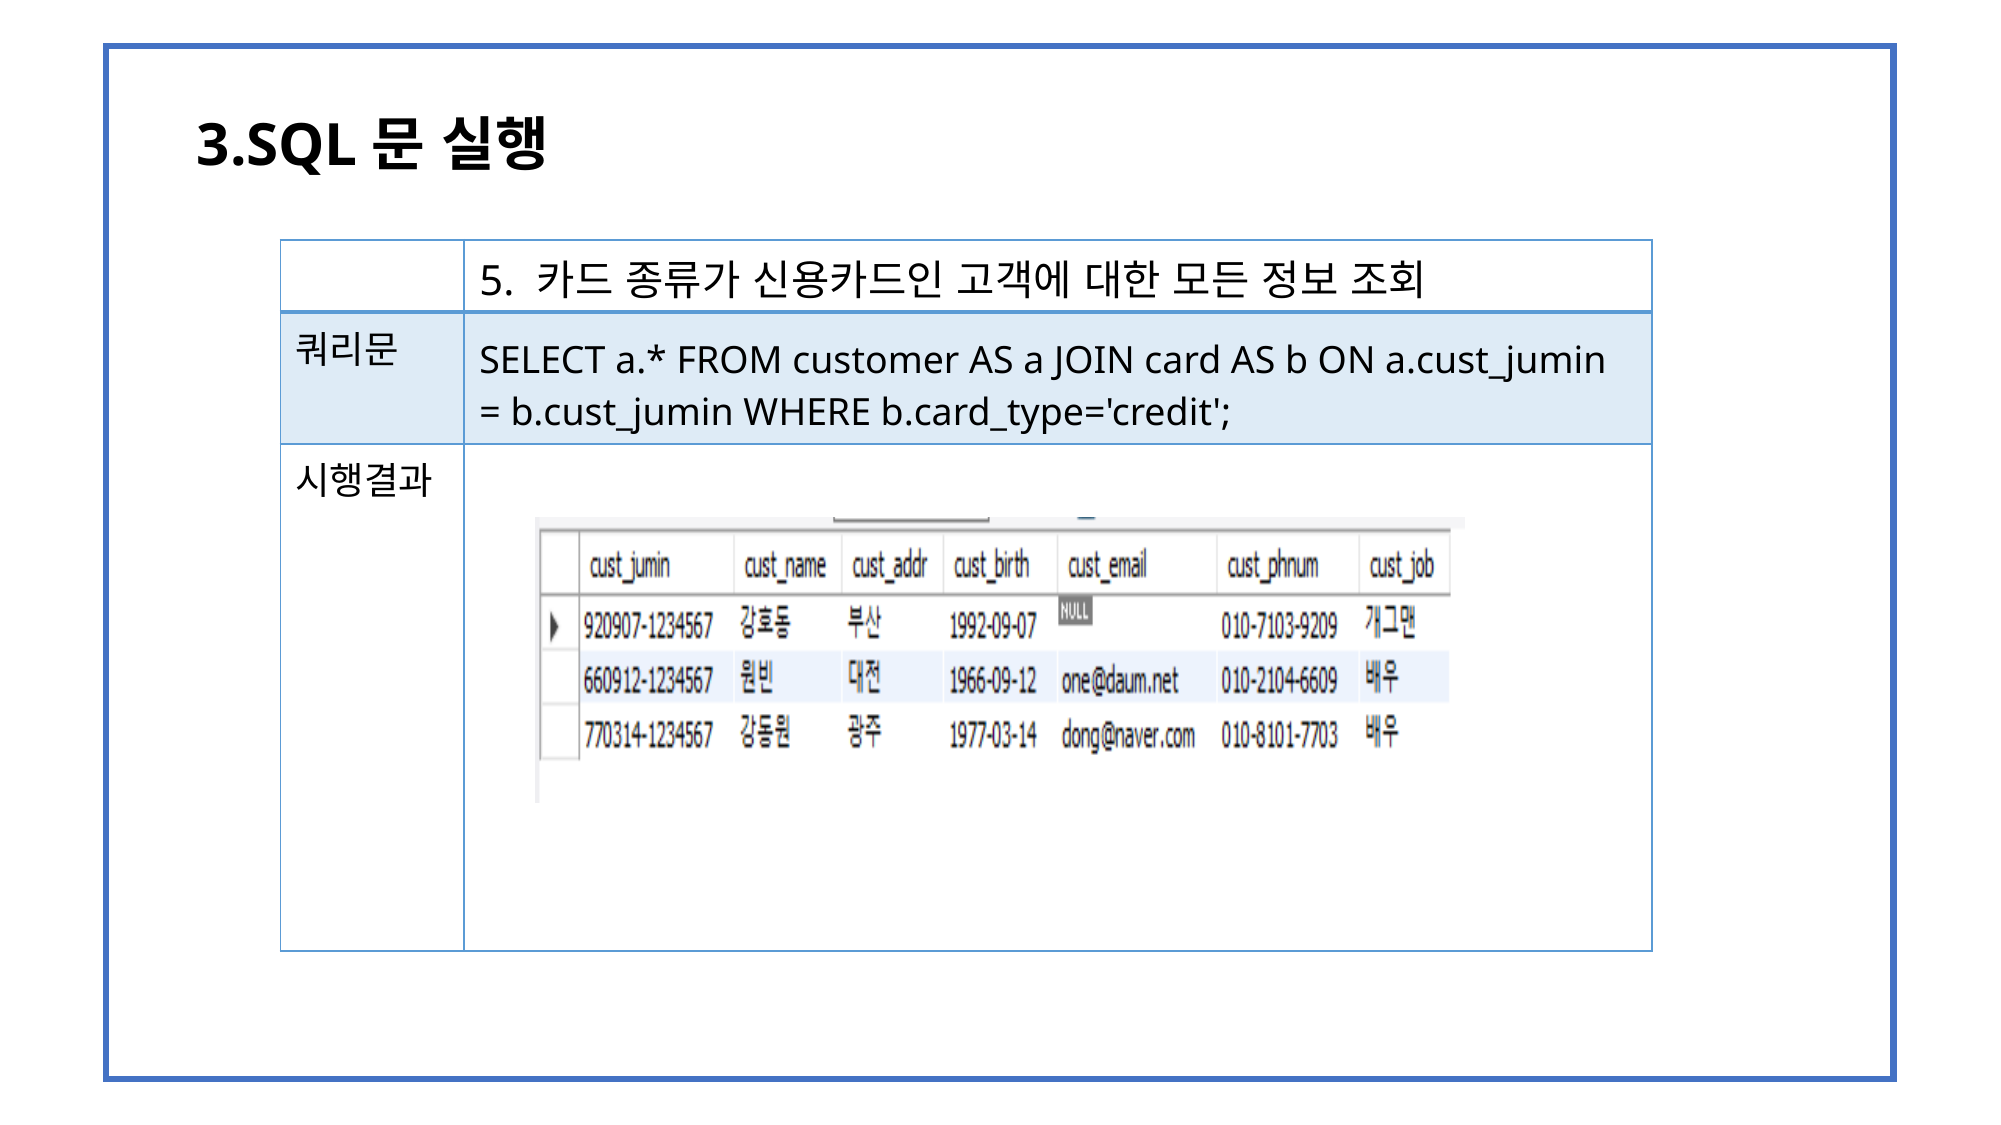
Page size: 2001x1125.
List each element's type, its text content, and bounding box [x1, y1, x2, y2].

table_cell 쿼리문 [281, 314, 463, 443]
table_cell SELECT a.* FROM customer AS a JOIN card AS b ON a.cust_jumin = b.cust_jumin WHERE b.card_type='credit'; [465, 314, 1651, 443]
table_cell 시행결과 [281, 445, 463, 950]
table_header [281, 241, 463, 310]
text_box [105, 45, 1895, 1080]
picture [535, 517, 1465, 803]
text_box 3.SQL문 실행 [182, 99, 570, 185]
table_header 5. 카드 종류가 신용카드인 고객에 대한 모든 정보 조회 [465, 241, 1651, 310]
table_cell [465, 445, 1651, 950]
